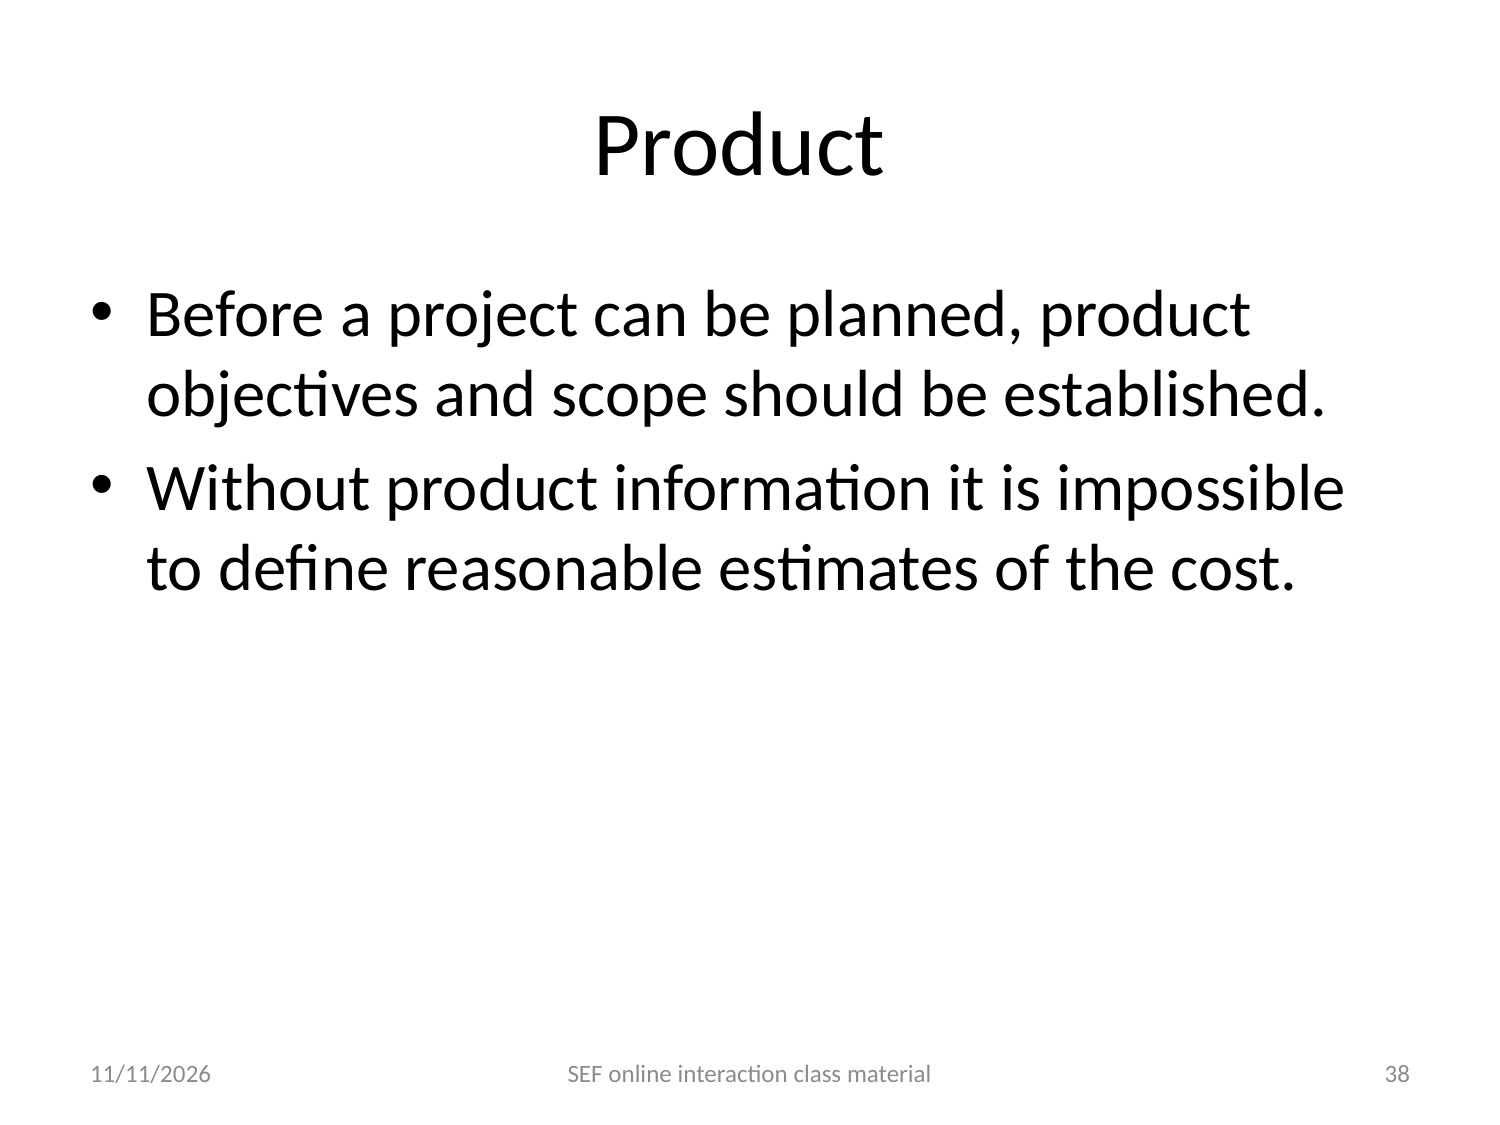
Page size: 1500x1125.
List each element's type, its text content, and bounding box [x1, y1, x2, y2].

title Product [75, 45, 1425, 233]
slide_number 38 [1074, 1042, 1425, 1103]
footer SEF online interaction class material [512, 1042, 988, 1103]
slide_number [75, 1042, 425, 1103]
list Before a project can be planned, product objectives and scope should be established. Without product information it is impossible to define reasonable estimates of the cost. [75, 262, 1425, 1005]
